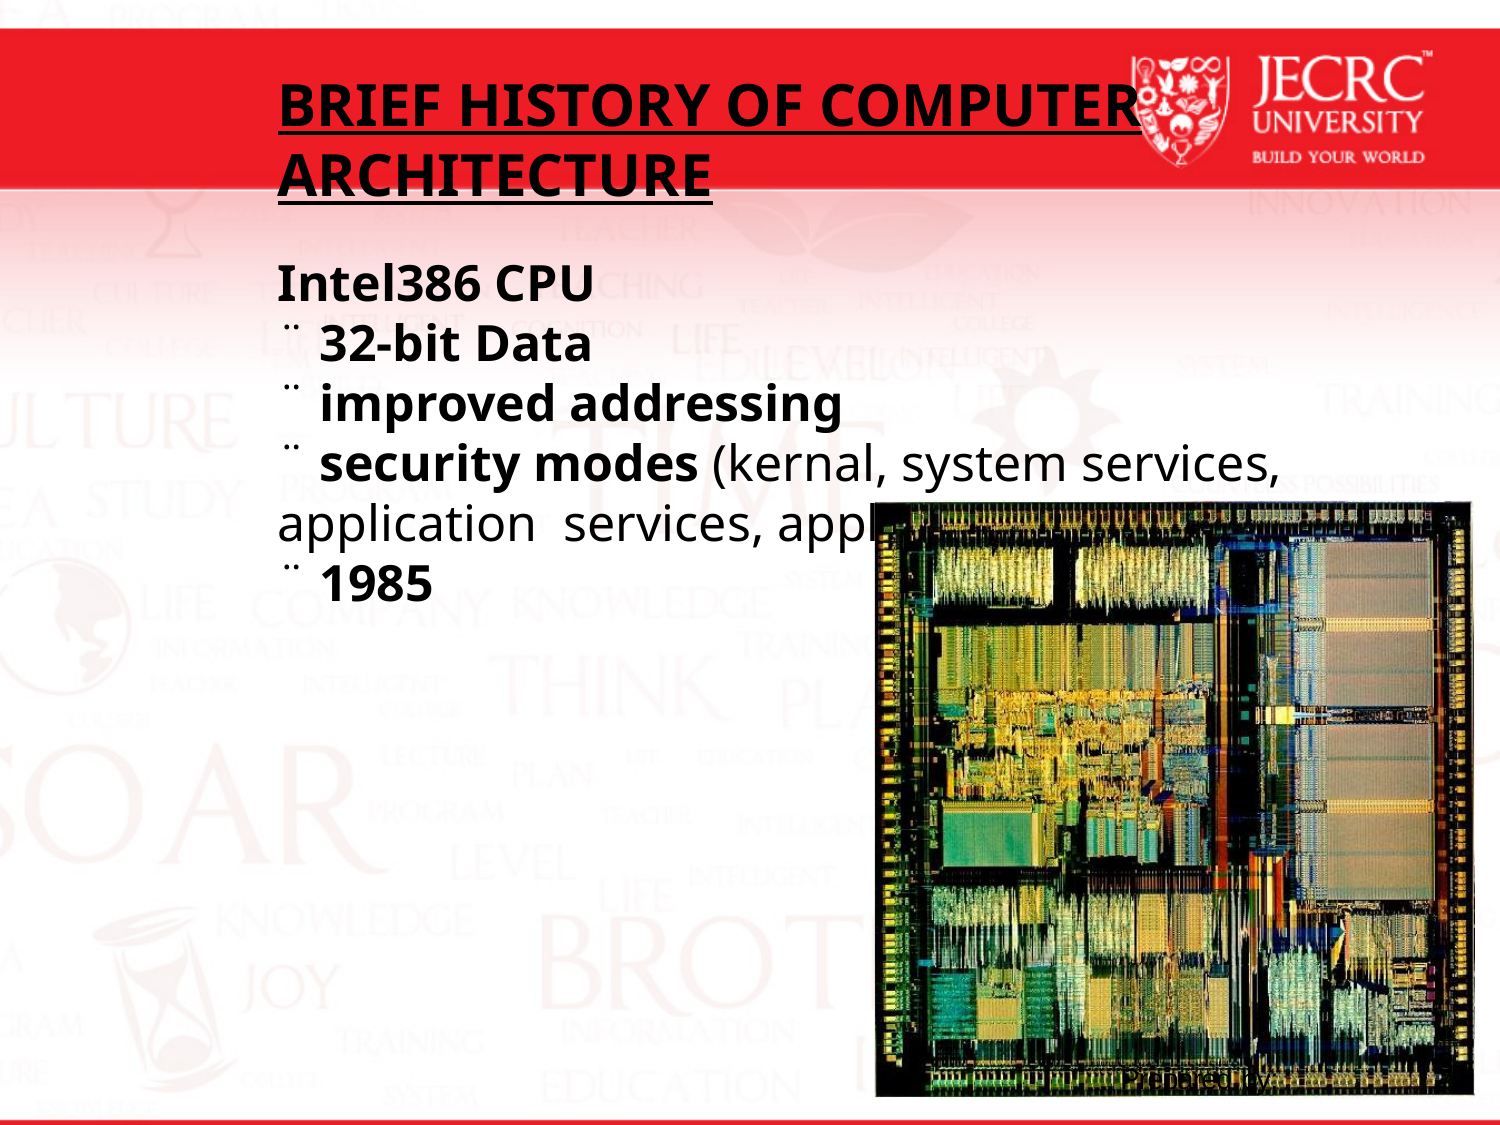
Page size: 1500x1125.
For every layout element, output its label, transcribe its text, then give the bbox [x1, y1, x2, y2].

slide_number Prepared by: [1103, 1051, 1418, 1112]
picture [0, 0, 1500, 1125]
text_box BRIEF HISTORY OF COMPUTER ARCHITECTURE Intel386 CPU ¨ 32-bit Data ¨ improved addressing ¨ security modes (kernal, system services, application services, applications) ¨ 1985 [113, 65, 1444, 612]
text_box [874, 500, 1475, 1098]
slide_number 37 [1418, 1051, 1479, 1112]
